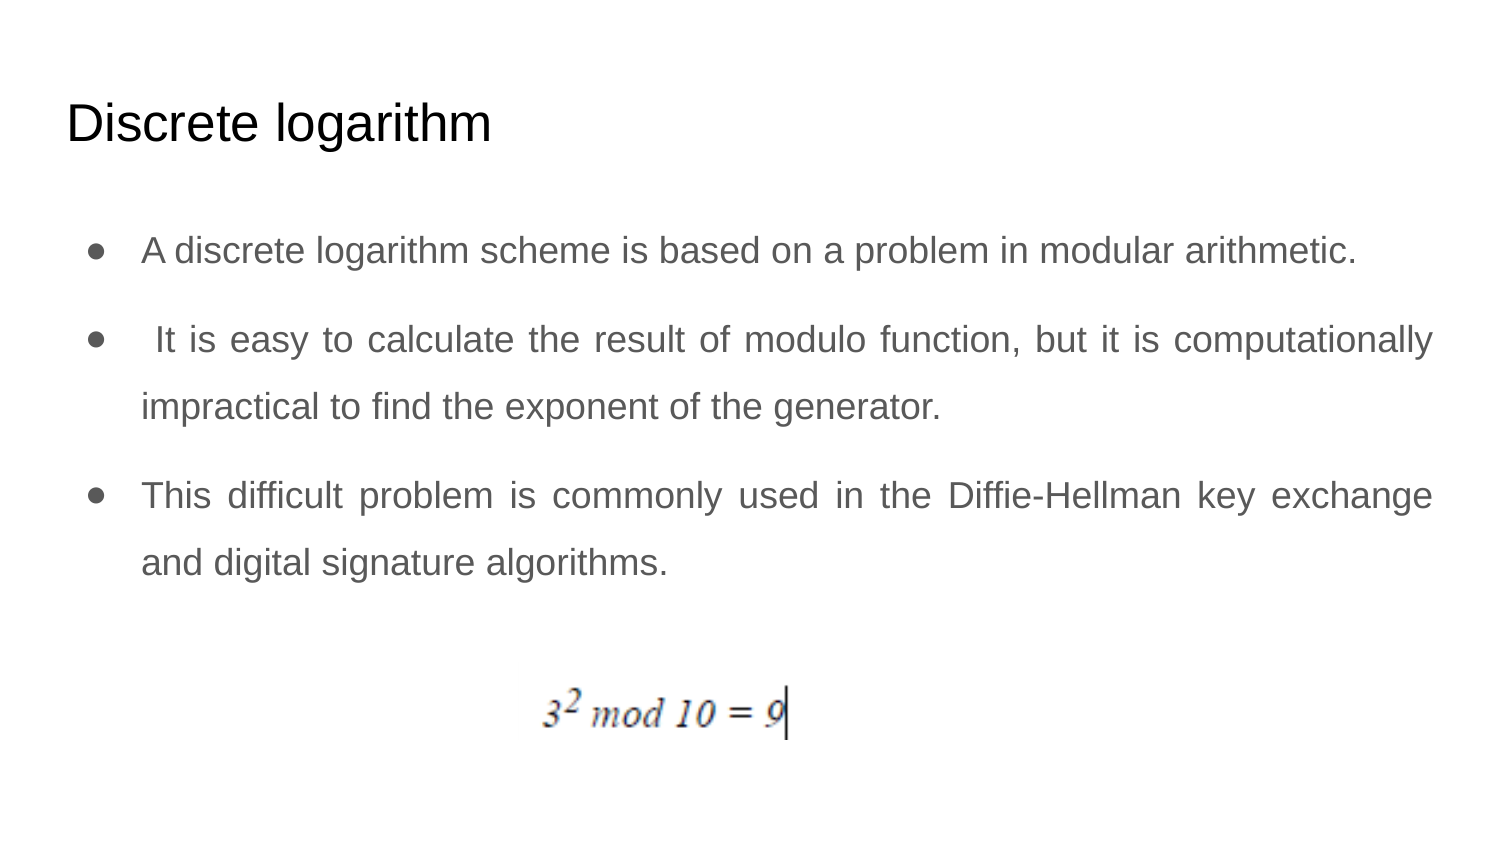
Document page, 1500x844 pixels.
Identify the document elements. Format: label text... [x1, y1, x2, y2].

picture [517, 662, 793, 740]
list A discrete logarithm scheme is based on a problem in modular arithmetic. It is easy to calculate the result of modulo function, but it is computationally impractical to find the exponent of the generator. This difficult problem is commonly used in the Diffie-Hellman key exchange and digital signature algorithms. [51, 189, 1449, 750]
title Discrete logarithm [51, 72, 1449, 167]
